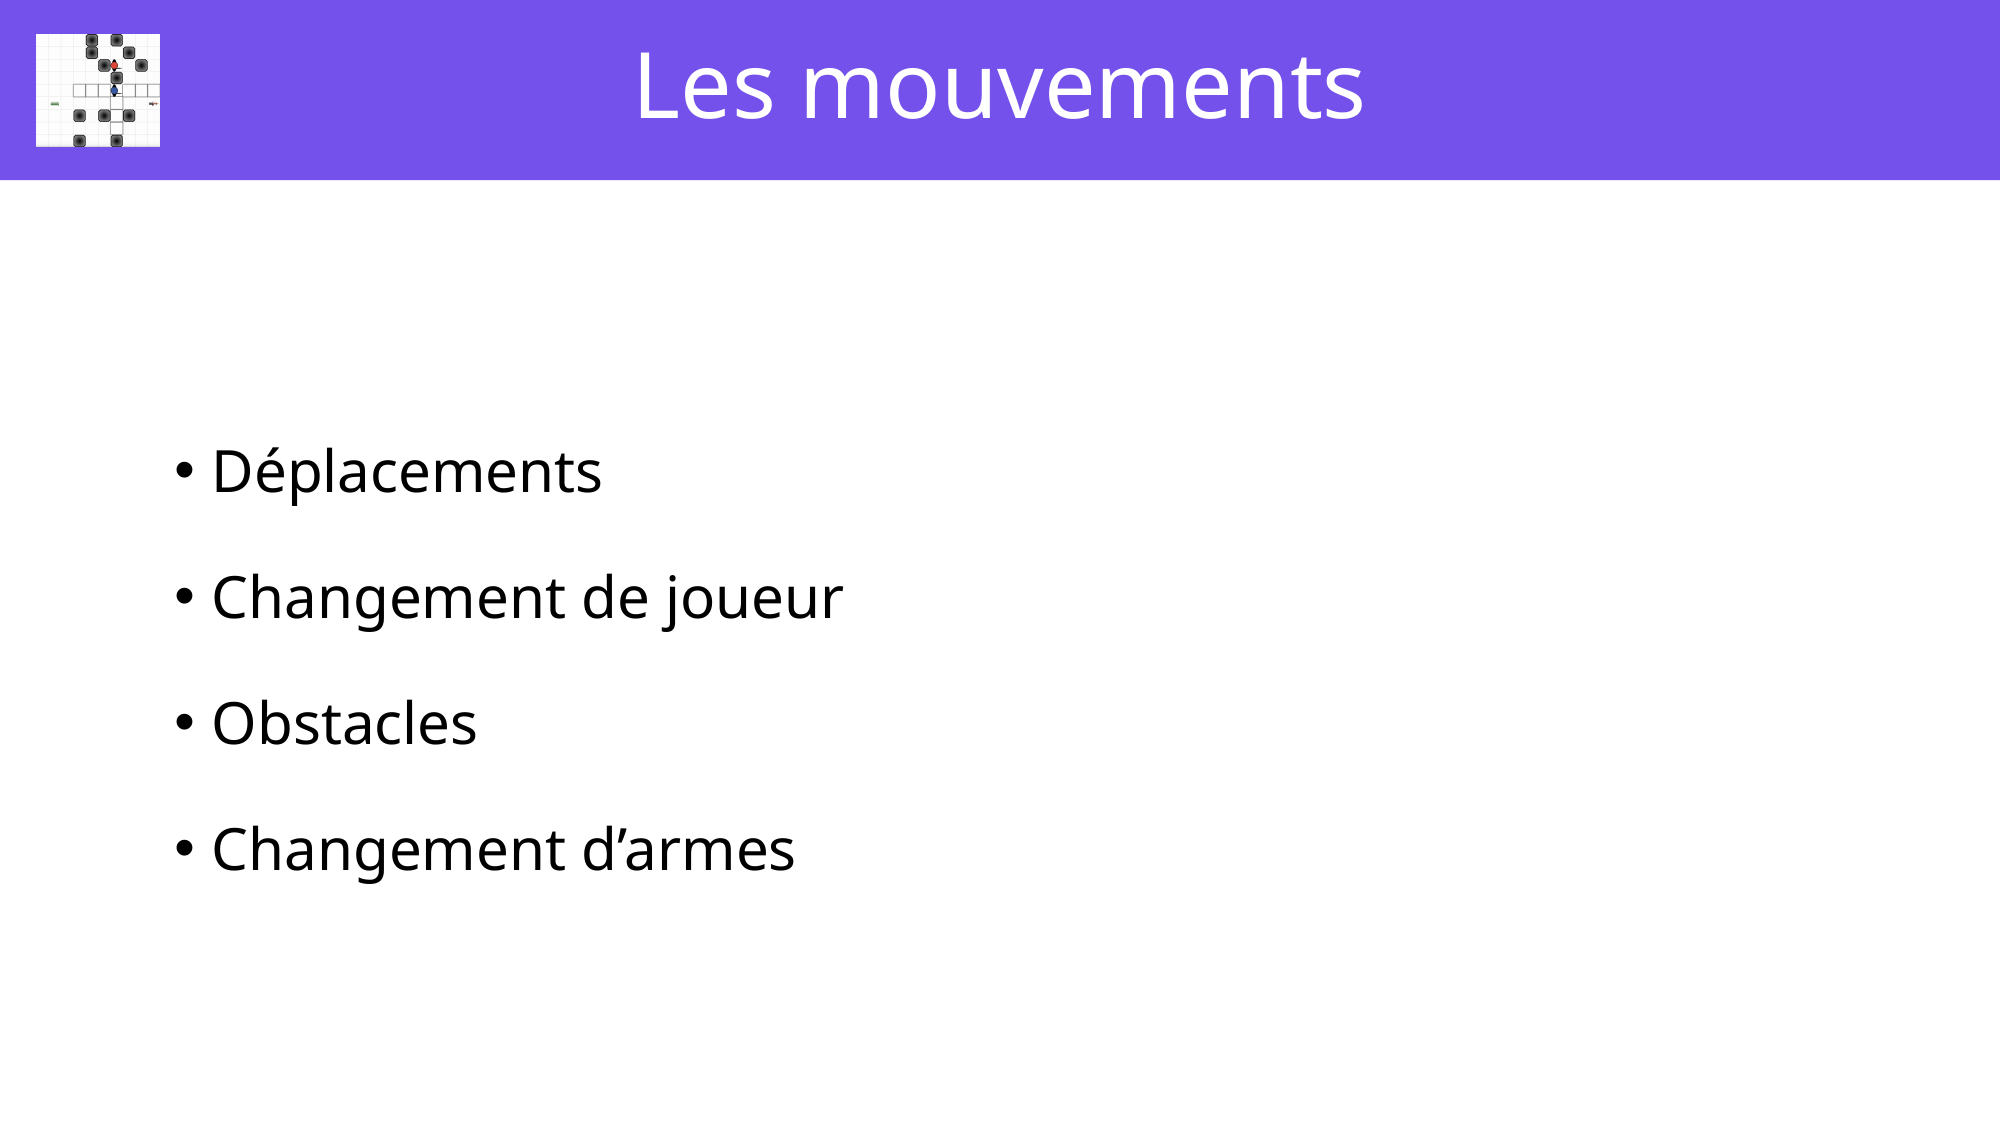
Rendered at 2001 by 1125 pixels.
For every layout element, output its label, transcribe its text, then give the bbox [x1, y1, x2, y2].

picture [36, 34, 160, 147]
title Les mouvements [0, 0, 2000, 181]
list Déplacements Changement de joueur Obstacles Changement d’armes [159, 392, 1860, 1057]
